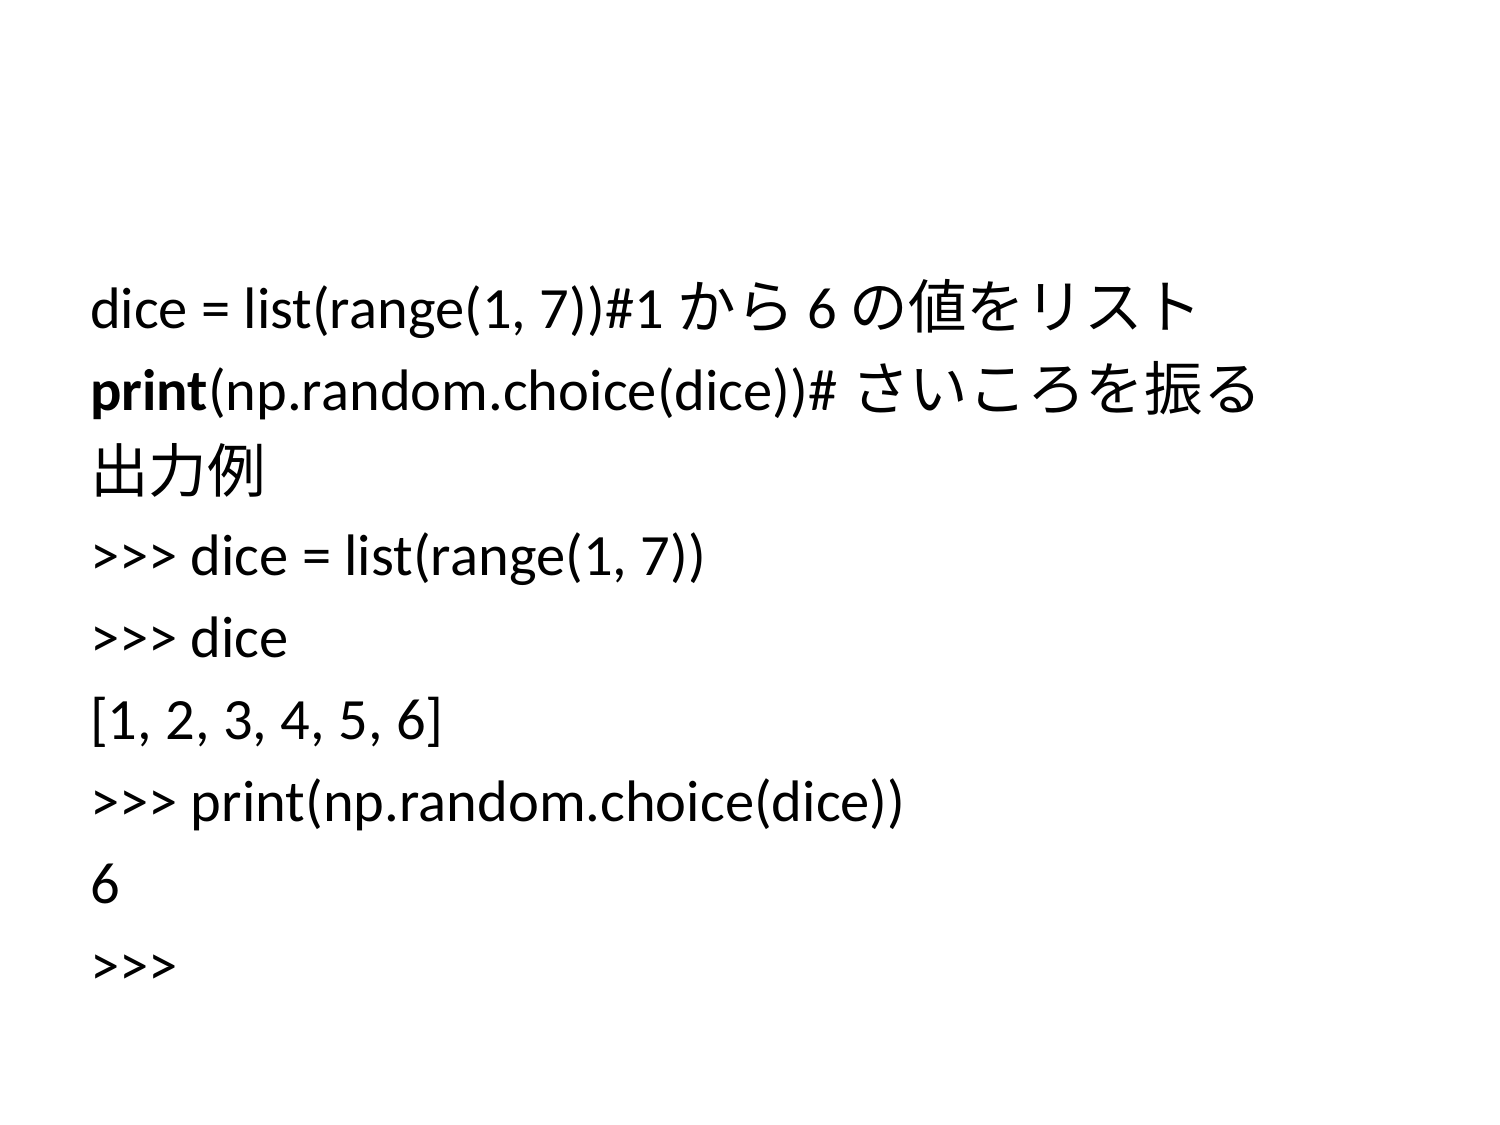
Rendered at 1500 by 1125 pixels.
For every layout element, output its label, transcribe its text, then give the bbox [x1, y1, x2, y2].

list dice = list(range(1, 7))#1から6の値をリスト print(np.random.choice(dice))#さいころを振る 出力例 >>> dice = list(range(1, 7)) >>> dice [1, 2, 3, 4, 5, 6] >>> print(np.random.choice(dice)) 6 >>> [75, 262, 1425, 1005]
